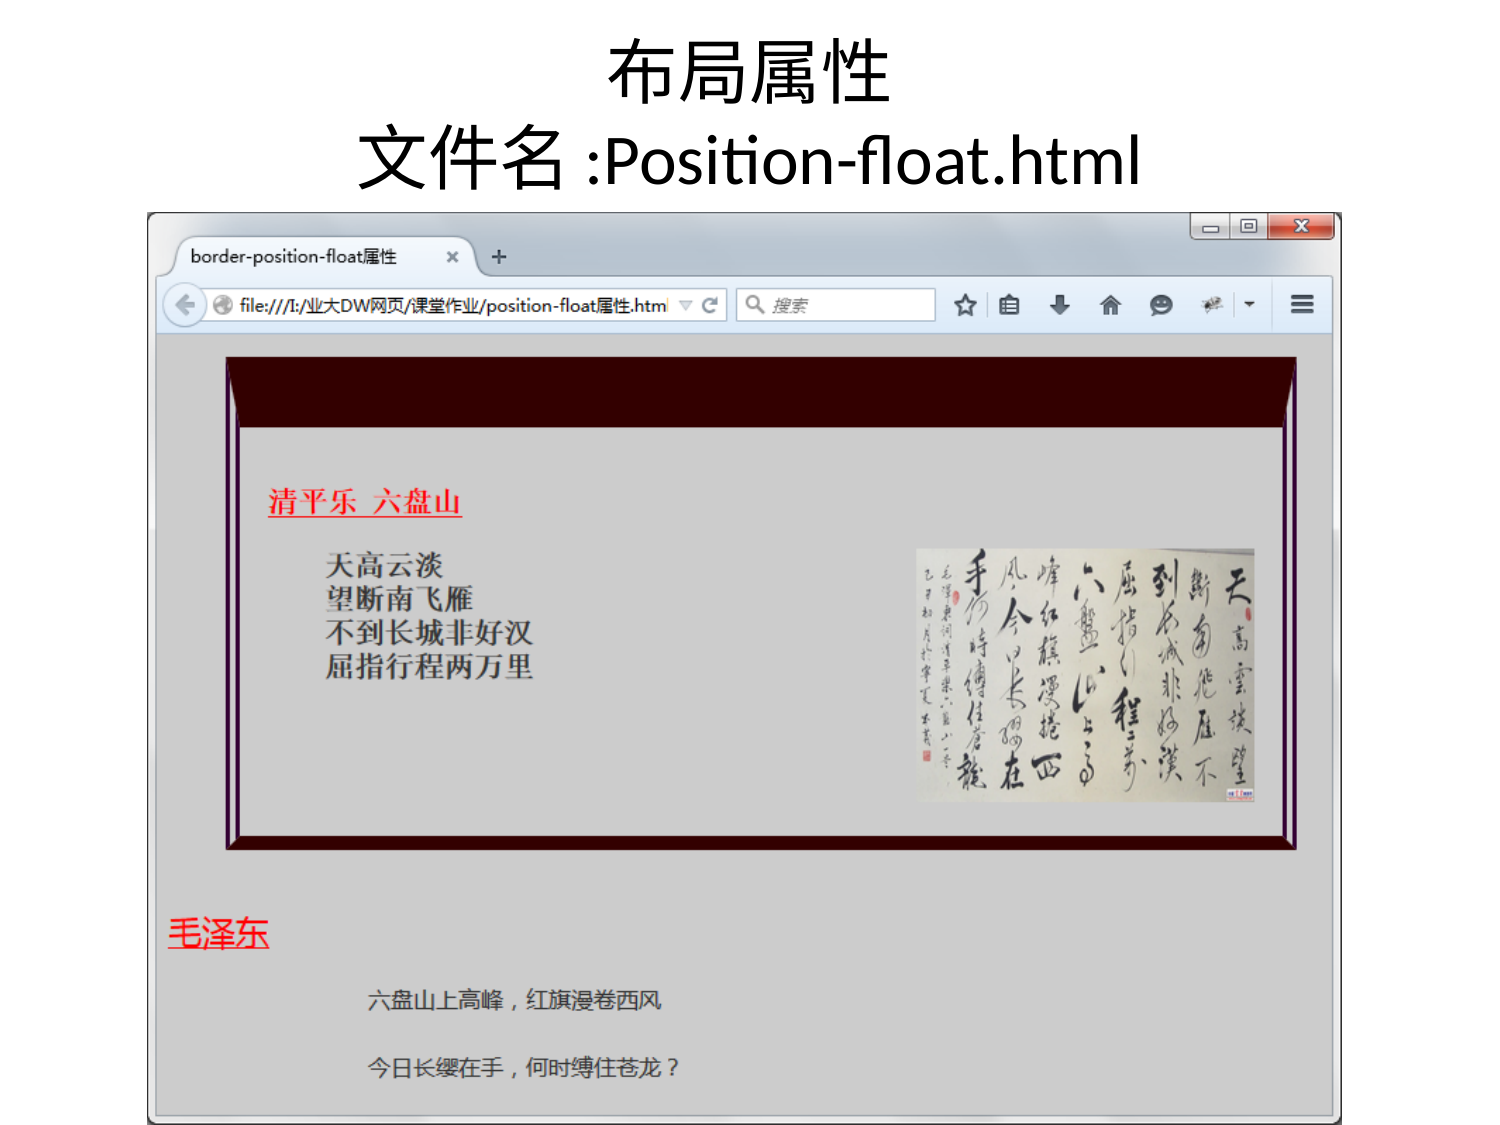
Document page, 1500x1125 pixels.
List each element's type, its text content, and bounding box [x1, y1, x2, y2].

title 布局属性 文件名:Position-float.html [75, 19, 1425, 207]
picture [147, 212, 1342, 1125]
